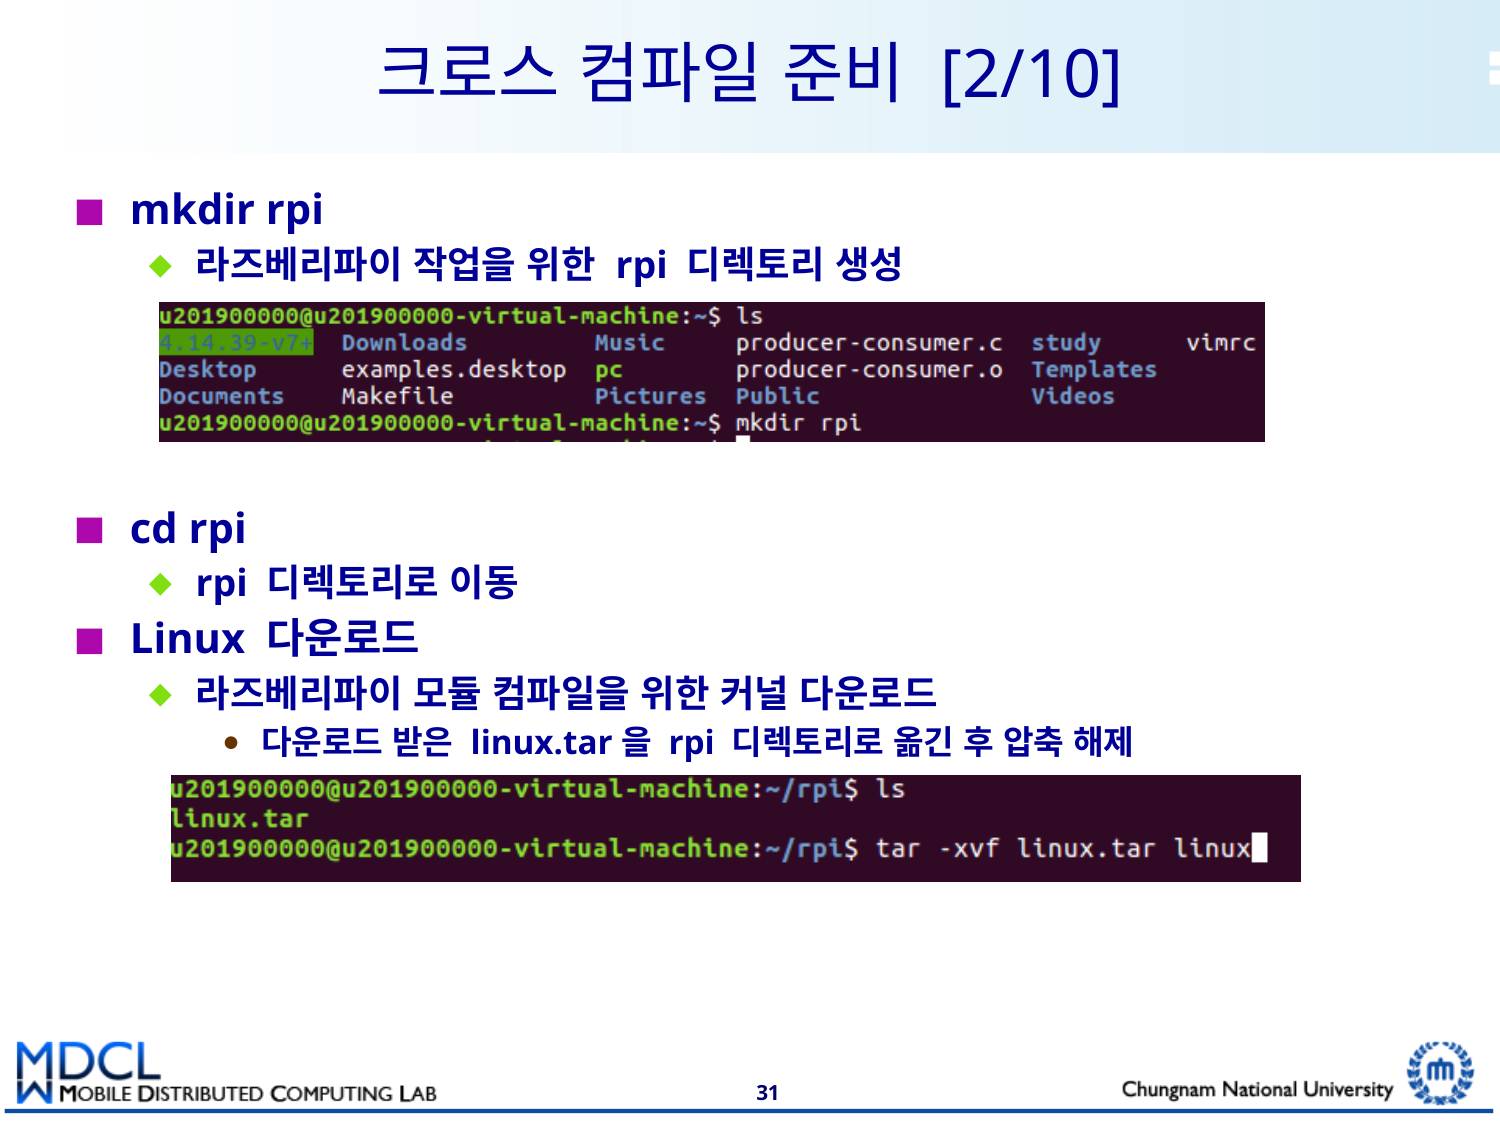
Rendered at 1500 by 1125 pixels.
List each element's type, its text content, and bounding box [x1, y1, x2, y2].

list mkdir rpi 라즈베리파이 작업을 위한 rpi 디렉토리 생성 cd rpi rpi 디렉토리로 이동 Linux 다운로드 라즈베리파이 모듈 컴파일을 위한 커널 다운로드 다운로드 받은 linux.tar을 rpi 디렉토리로 옮긴 후 압축 해제 [58, 175, 1441, 1008]
picture [159, 302, 1265, 442]
picture [0, 1034, 1500, 1123]
picture [0, 0, 1500, 153]
picture [170, 774, 1301, 882]
title 크로스 컴파일 준비 [2/10] [75, 23, 1425, 129]
